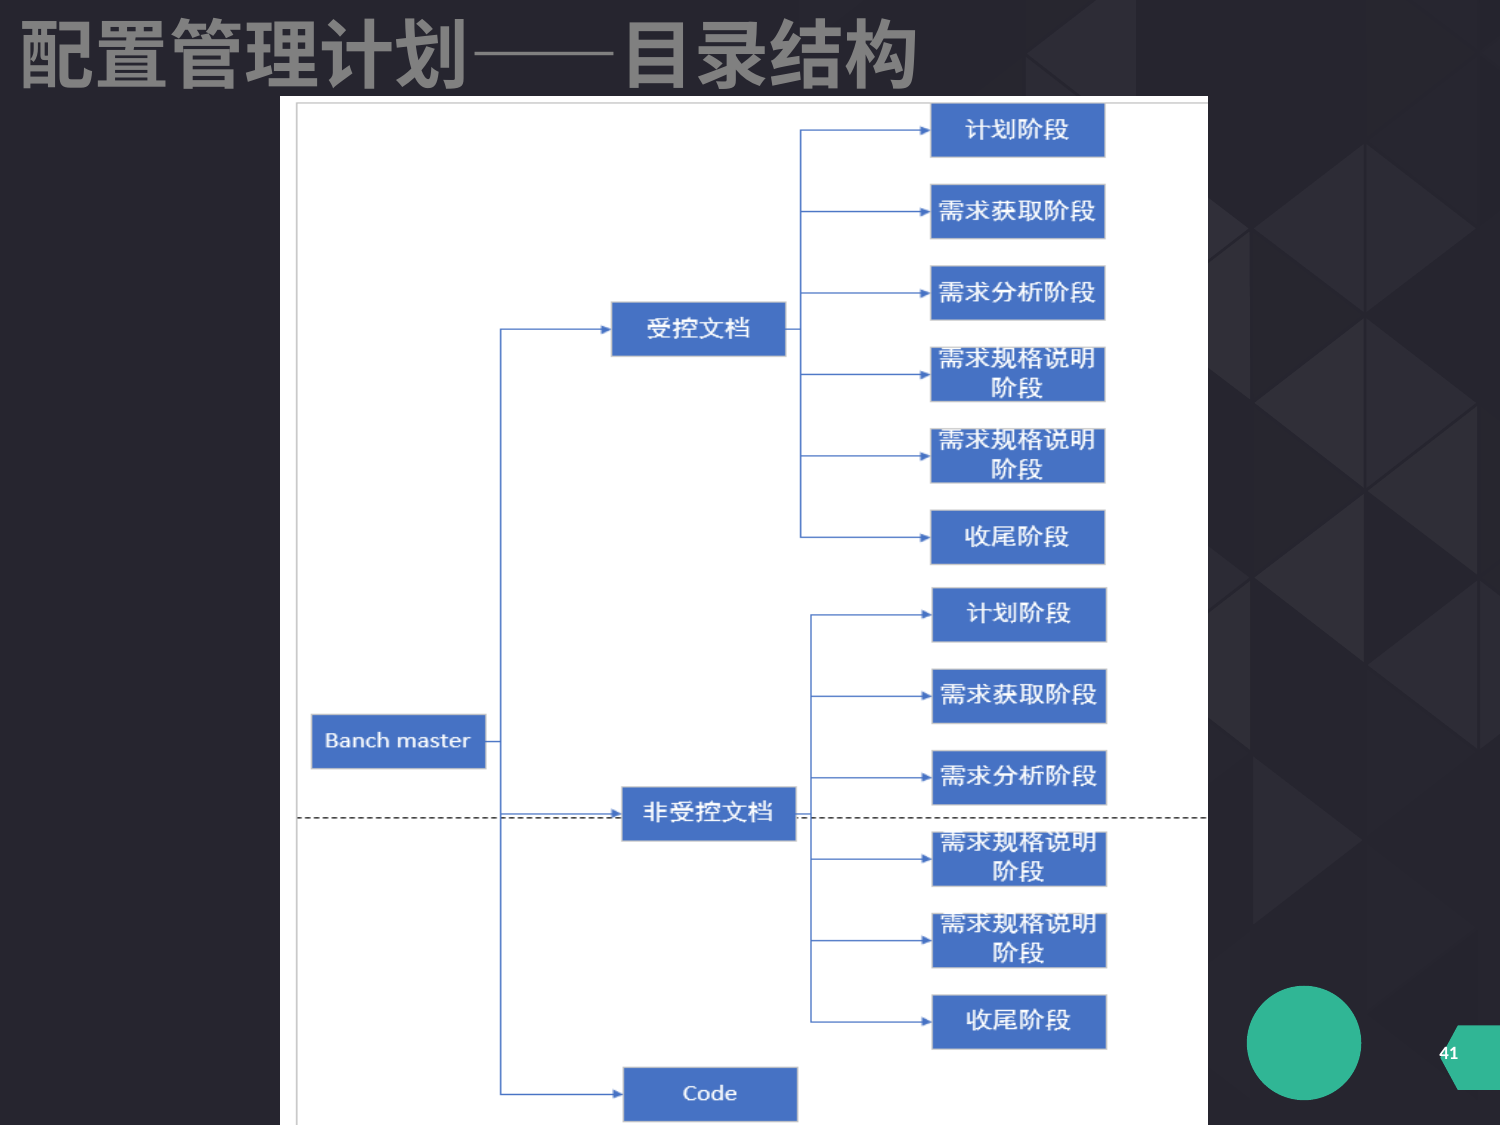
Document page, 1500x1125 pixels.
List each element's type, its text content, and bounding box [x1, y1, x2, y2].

picture [280, 96, 1208, 1125]
text_box 配置管理计划——目录结构 [4, 0, 934, 105]
text_box [1245, 984, 1363, 1102]
